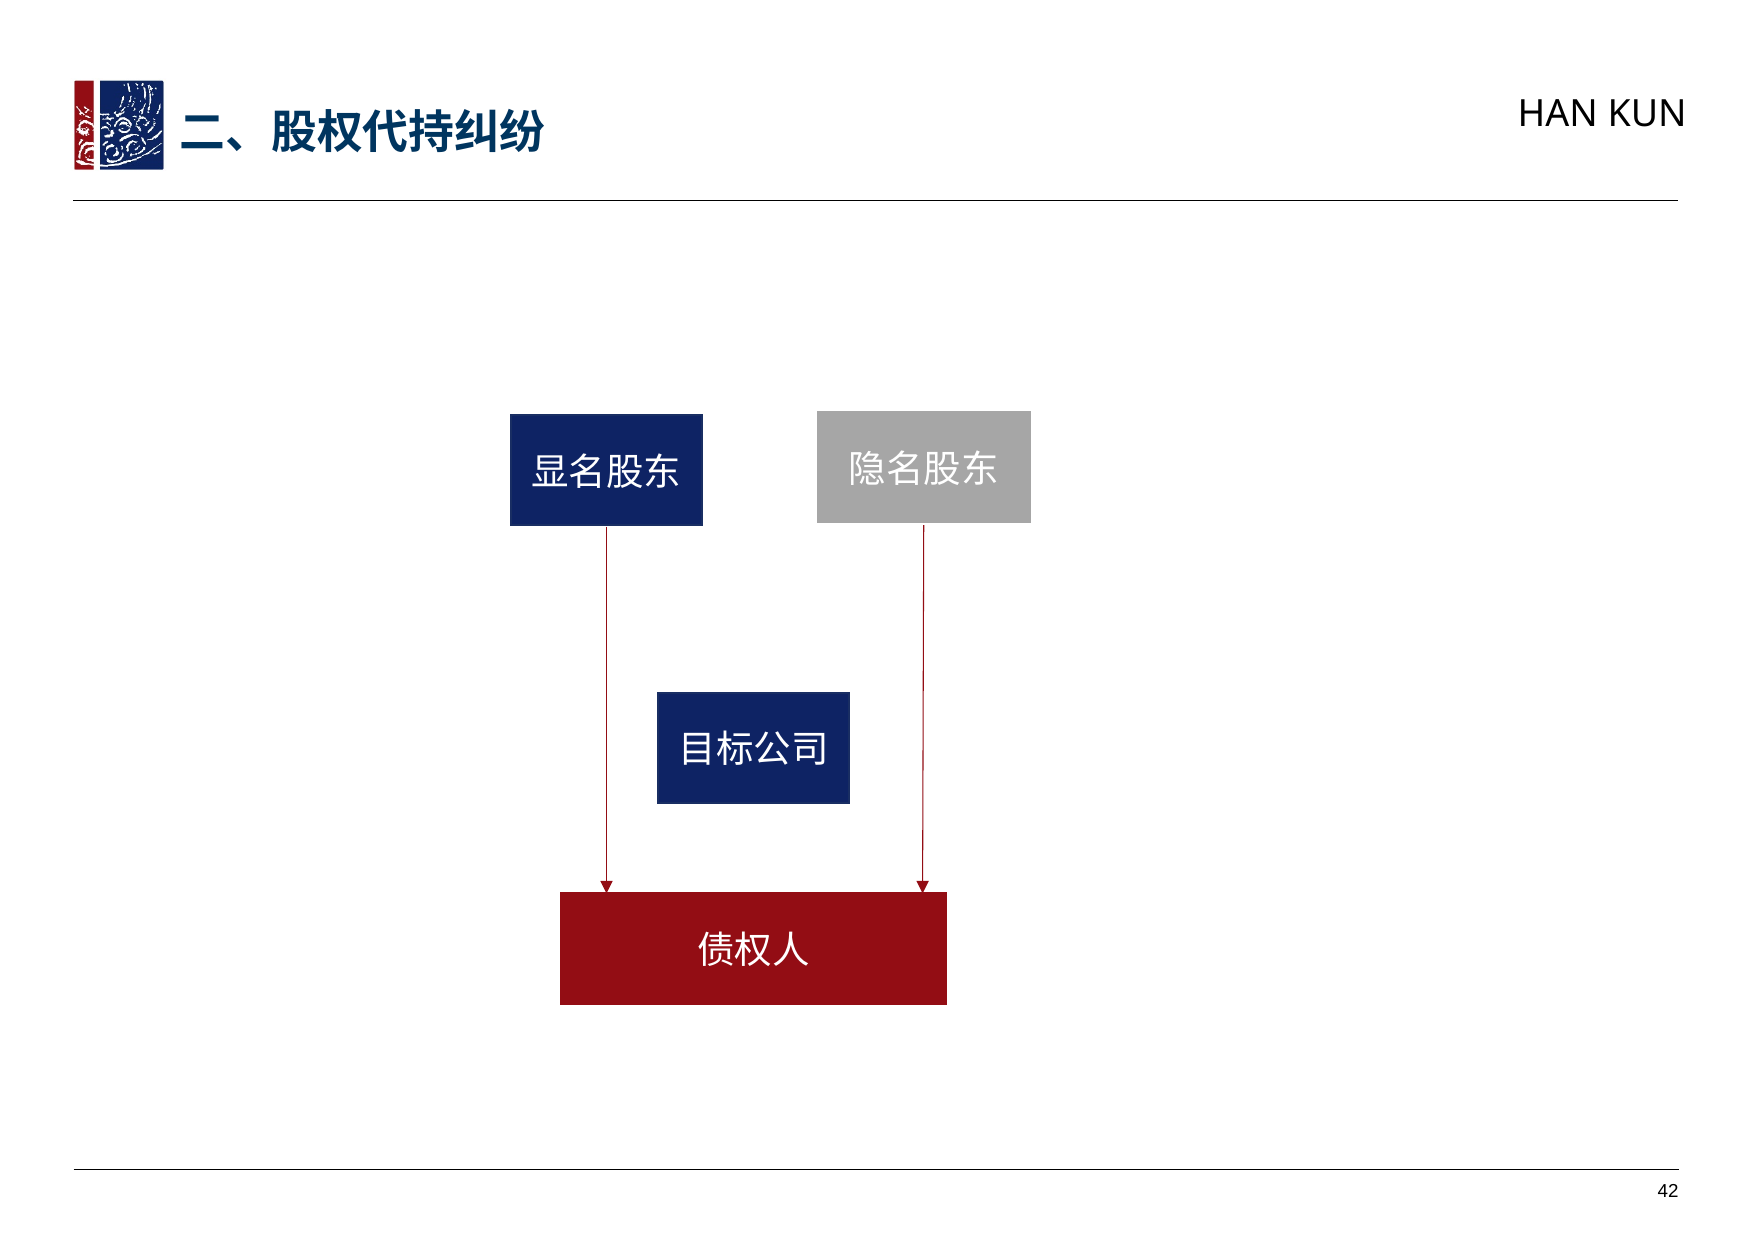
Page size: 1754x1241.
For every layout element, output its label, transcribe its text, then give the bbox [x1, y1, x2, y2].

picture [70, 78, 167, 172]
list 二、股权代持纠纷 [179, 103, 1383, 168]
text_box 显名股东 [510, 414, 703, 526]
text_box 债权人 [560, 892, 947, 1005]
text_box 隐名股东 [817, 411, 1031, 523]
text_box 目标公司 [657, 692, 850, 804]
